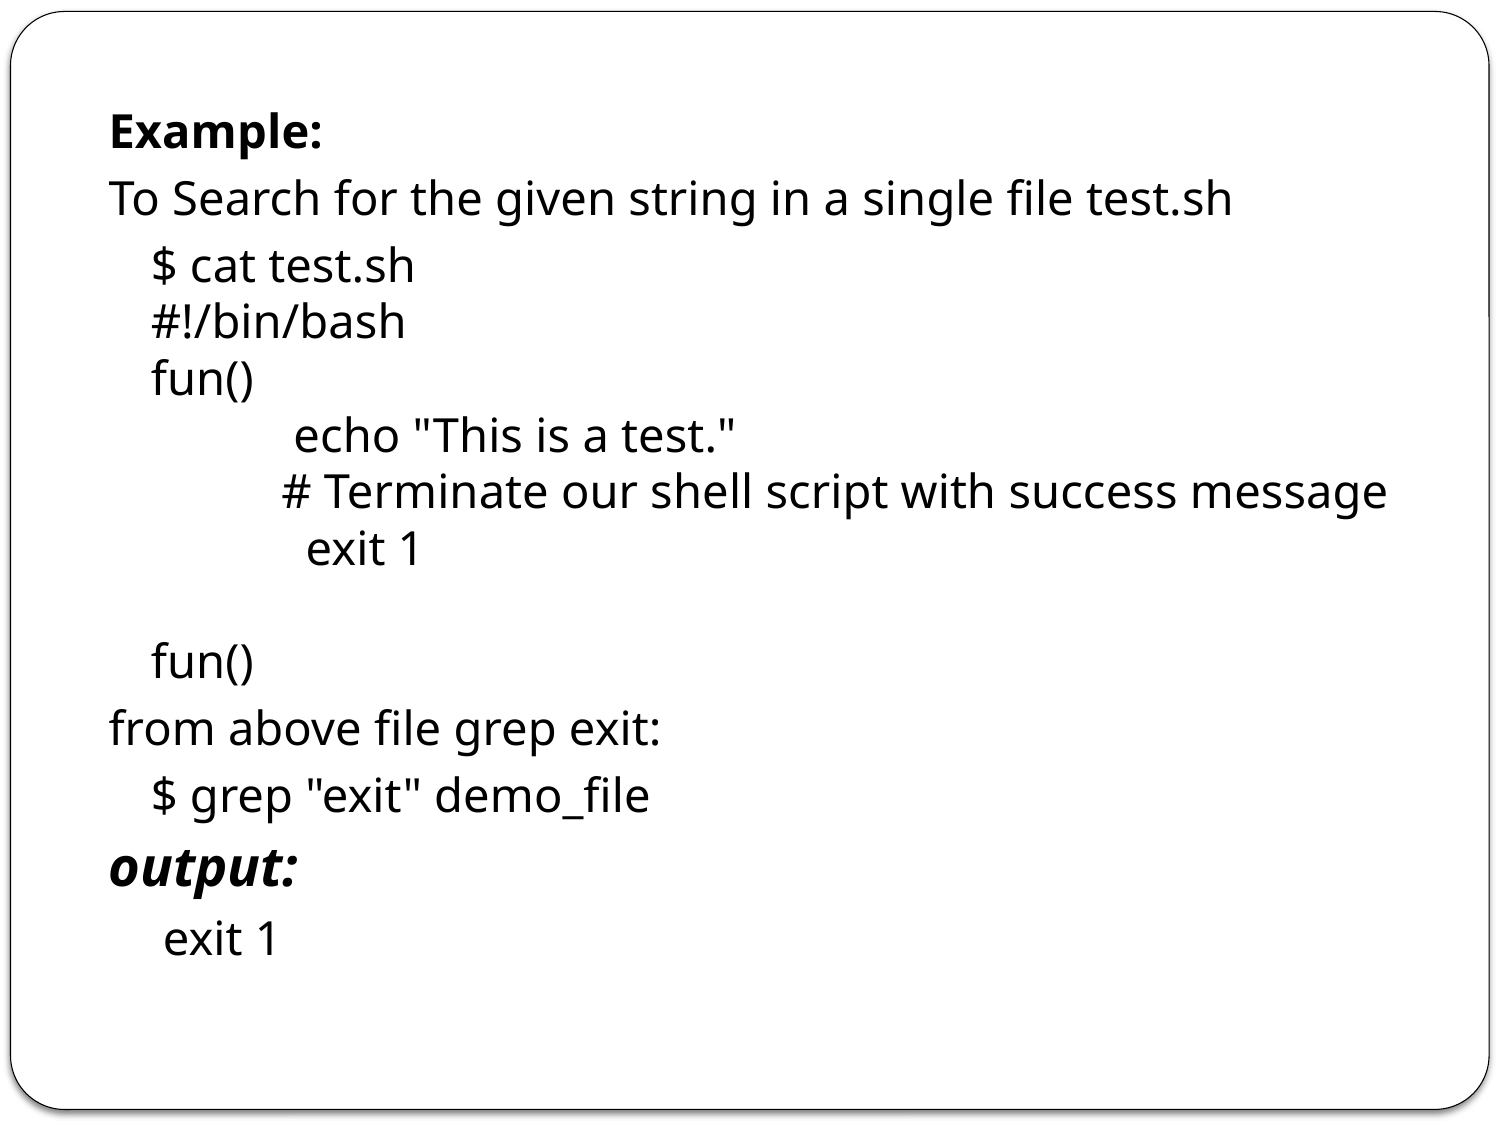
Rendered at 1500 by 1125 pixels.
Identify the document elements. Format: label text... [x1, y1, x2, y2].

list Example: To Search for the given string in a single file test.sh $ cat test.sh #!/bin/bash fun() echo "This is a test." # Terminate our shell script with success message exit 1 fun() from above file grep exit: $ grep "exit" demo_file output: exit 1 [93, 93, 1425, 988]
